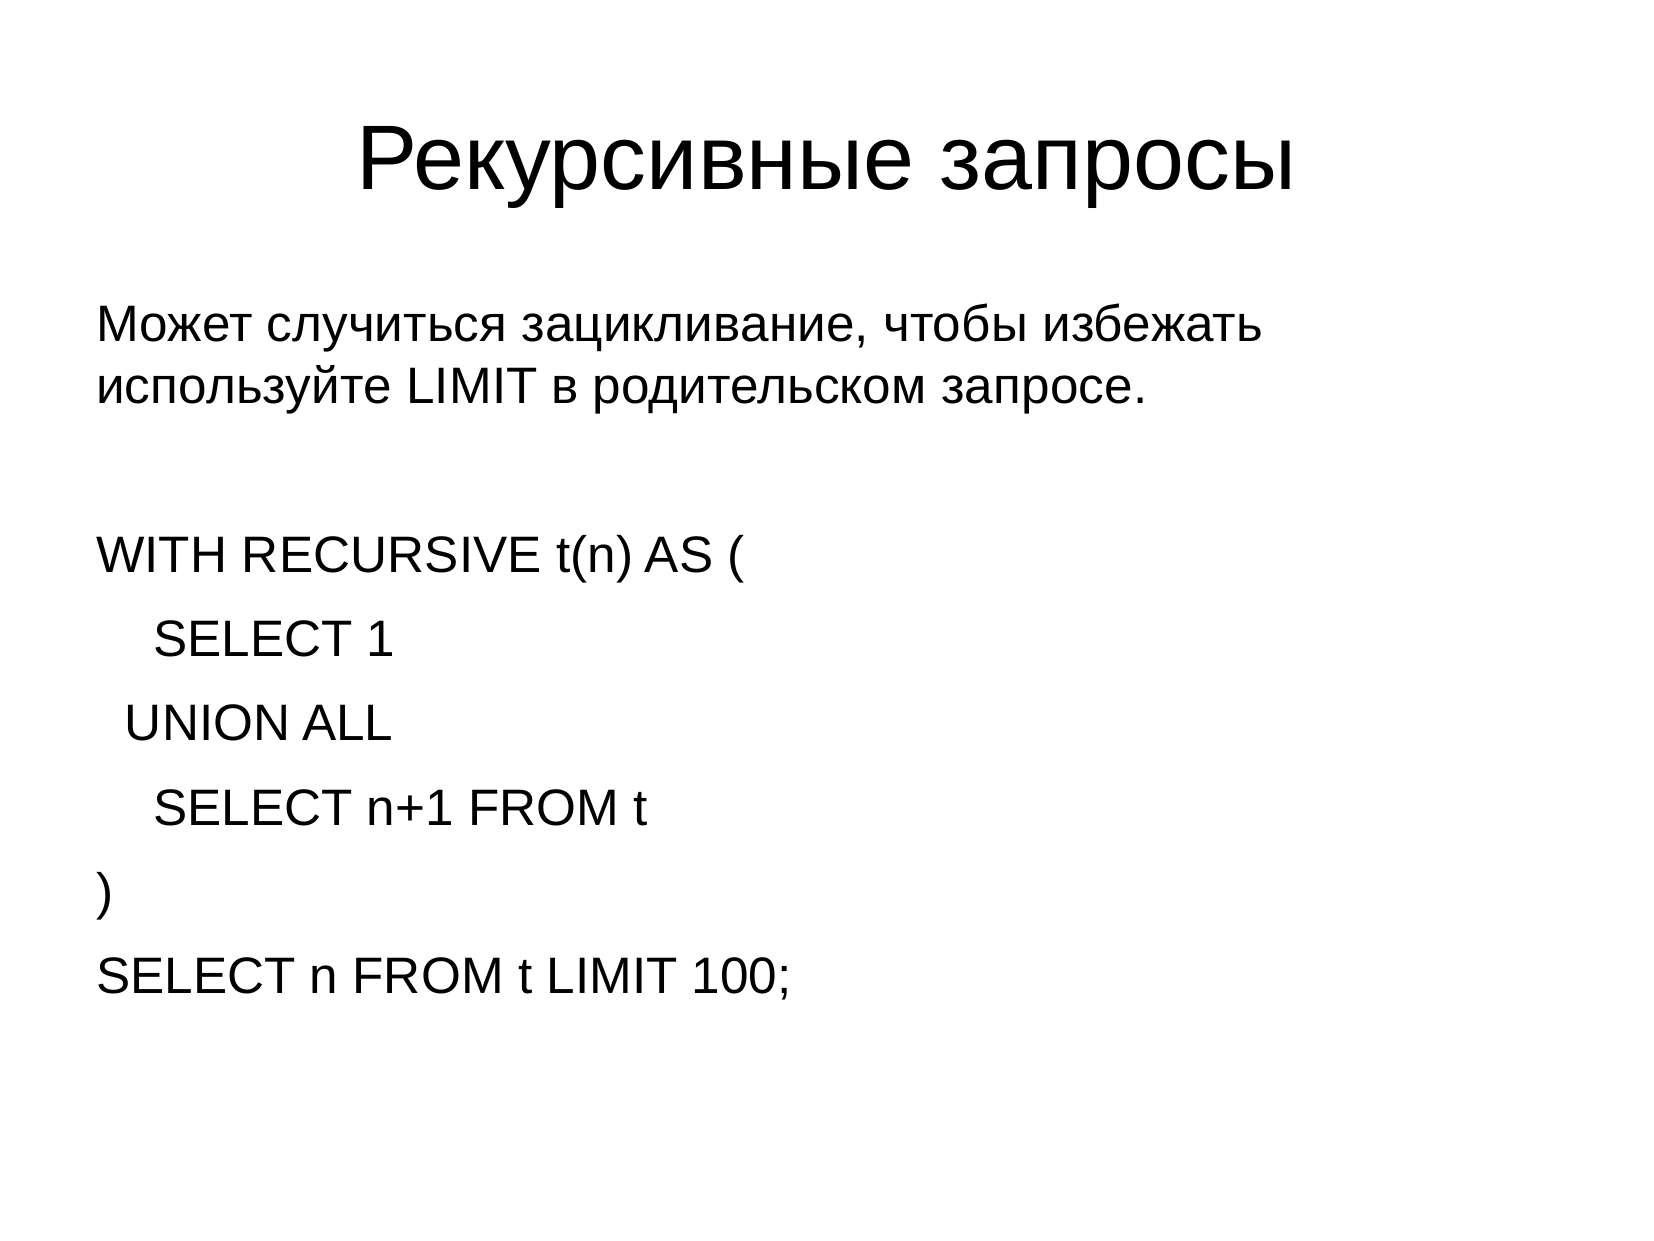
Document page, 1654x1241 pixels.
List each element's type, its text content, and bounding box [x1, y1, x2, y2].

text_box Рекурсивные запросы [82, 49, 1571, 257]
text_box Может случиться зацикливание, чтобы избежать используйте LIMIT в родительском запросе. WITH RECURSIVE t(n) AS ( SELECT 1 UNION ALL SELECT n+1 FROM t ) SELECT n FROM t LIMIT 100; [82, 290, 1571, 1010]
